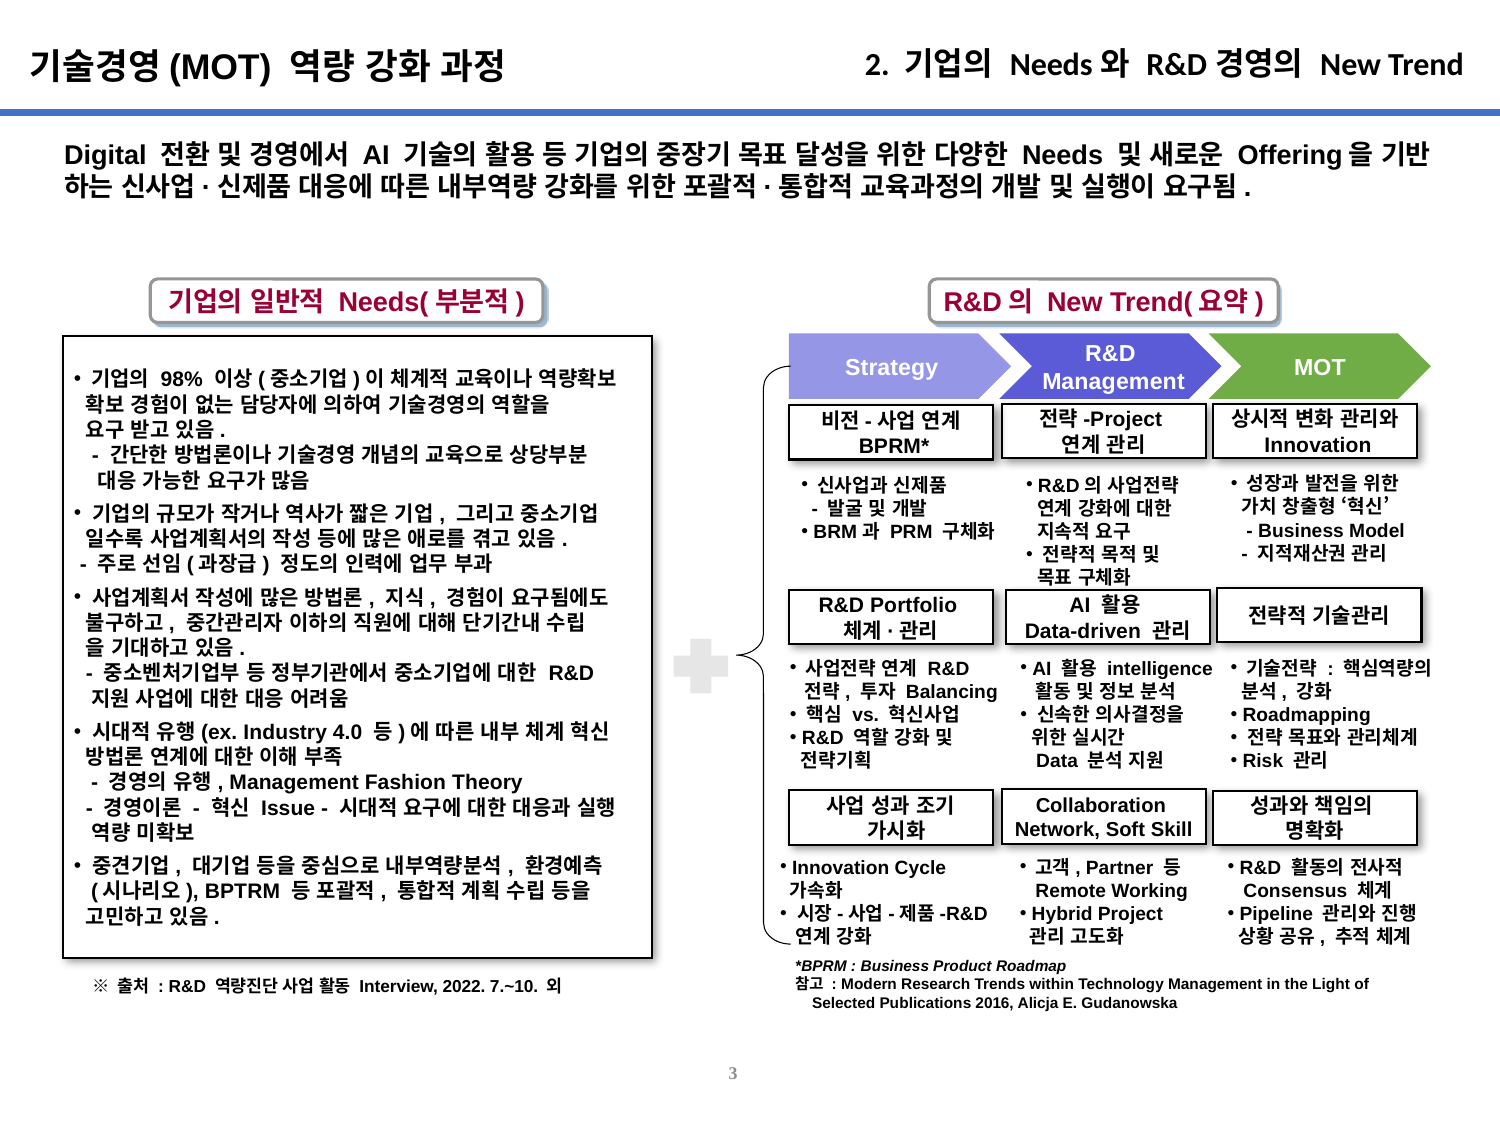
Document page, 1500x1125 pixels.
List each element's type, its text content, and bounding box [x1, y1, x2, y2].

text_box Digital 전환 및 경영에서 AI 기술의 활용 등 기업의 중장기 목표 달성을 위한 다양한 Needs 및 새로운 Offering을 기반 하는 신사업·신제품 대응에 따른 내부역량 강화를 위한 포괄적·통합적 교육과정의 개발 및 실행이 요구됨. [49, 129, 1446, 210]
text_box AI 활용 intelligence 활동 및 정보 분석 신속한 의사결정을 위한 실시간 Data 분석 지원 [1009, 648, 1215, 779]
text_box R&D Portfolio 체계·관리 [791, 589, 994, 645]
text_box 기술경영(MOT) 역량 강화 과정 [14, 36, 522, 95]
text_box 사업전략 연계 R&D 전략, 투자 Balancing 핵심 vs. 혁신사업 R&D 역할 강화 및 전략기획 [791, 648, 1009, 779]
text_box 고객, Partner 등 Remote Working Hybrid Project 관리 고도화 [1008, 847, 1210, 955]
text_box 기업의 98% 이상(중소기업)이 체계적 교육이나 역량확보 확보 경험이 없는 담당자에 의하여 기술경영의 역할을 요구 받고 있음. - 간단한 방법론이나 기술경영 개념의 교육으로 상당부분 대응 가능한 요구가 많음 기업의 규모가 작거나 역사가 짧은 기업, 그리고 중소기업 일수록 사업계획서의 작성 등에 많은 애로를 겪고 있음. - 주로 선임(과장급) 정도의 인력에 업무 부과 사업계획서 작성에 많은 방법론, 지식, 경험이 요구됨에도 불구하고, 중간관리자 이하의 직원에 대해 단기간내 수립 을 기대하고 있음. - 중소벤처기업부 등 정부기관에서 중소기업에 대한 R&D 지원 사업에 대한 대응 어려움 시대적 유행(ex. Industry 4.0 등)에 따른 내부 체계 혁신 방법론 연계에 대한 이해 부족 - 경영의 유행, Management Fashion Theory - 경영이론 - 혁신 Issue - 시대적 요구에 대한 대응과 실행 역량 미확보 중견기업, 대기업 등을 중심으로 내부역량분석, 환경예측 (시나리오), BPTRM 등 포괄적, 통합적 계획 수립 등을 고민하고 있음. [62, 335, 653, 959]
text_box 성장과 발전을 위한 가치 창출형 ‘혁신’ - Business Model - 지적재산권 관리 [1216, 464, 1420, 572]
text_box *BPRM : Business Product Roadmap 참고 : Modern Research Trends within Technology Management in the Light of Selected Publications 2016, Alicja E. Gudanowska [780, 948, 1385, 1019]
slide_number 3 [712, 1054, 754, 1091]
text_box 사업 성과 조기 가시화 [791, 789, 994, 846]
text_box R&D Management [996, 332, 1223, 400]
text_box [736, 365, 791, 945]
text_box MOT [1206, 332, 1433, 400]
text_box 상시적 변화 관리와 Innovation [1212, 403, 1418, 459]
text_box Strategy [787, 332, 1013, 400]
text_box ※ 출처 : R&D 역량진단 사업 활동 Interview, 2022. 7.~10. 외 [77, 968, 588, 1004]
text_box Collaboration Network, Soft Skill [1001, 788, 1207, 845]
text_box [673, 638, 729, 694]
text_box 비전-사업 연계 BPRM* [791, 404, 994, 461]
text_box 성과와 책임의 명확화 [1212, 790, 1418, 846]
text_box AI 활용 Data-driven 관리 [1005, 589, 1211, 645]
text_box R&D 활동의 전사적 Consensus 체계 Pipeline 관리와 진행 상황 공유, 추적 체계 [1216, 847, 1429, 955]
text_box 기술전략 : 핵심역량의 분석, 강화 Roadmapping 전략 목표와 관리체계 Risk 관리 [1215, 648, 1448, 779]
text_box R&D의 New Trend(요약) [929, 278, 1279, 323]
text_box 신사업과 신제품 - 발굴 및 개발 BRM과 PRM 구체화 [791, 465, 1011, 550]
title 2. 기업의 Needs와 R&D경영의 New Trend [812, 39, 1479, 90]
text_box 전략적 기술관리 [1216, 587, 1423, 643]
text_box R&D의 사업전략 연계 강화에 대한 지속적 요구 전략적 목적 및 목표 구체화 [1011, 465, 1194, 596]
text_box Innovation Cycle 가속화 시장-사업-제품-R&D 연계 강화 [769, 847, 999, 955]
text_box 기업의 일반적 Needs(부분적) [150, 278, 543, 323]
text_box 전략-Project 연계 관리 [1001, 403, 1207, 459]
